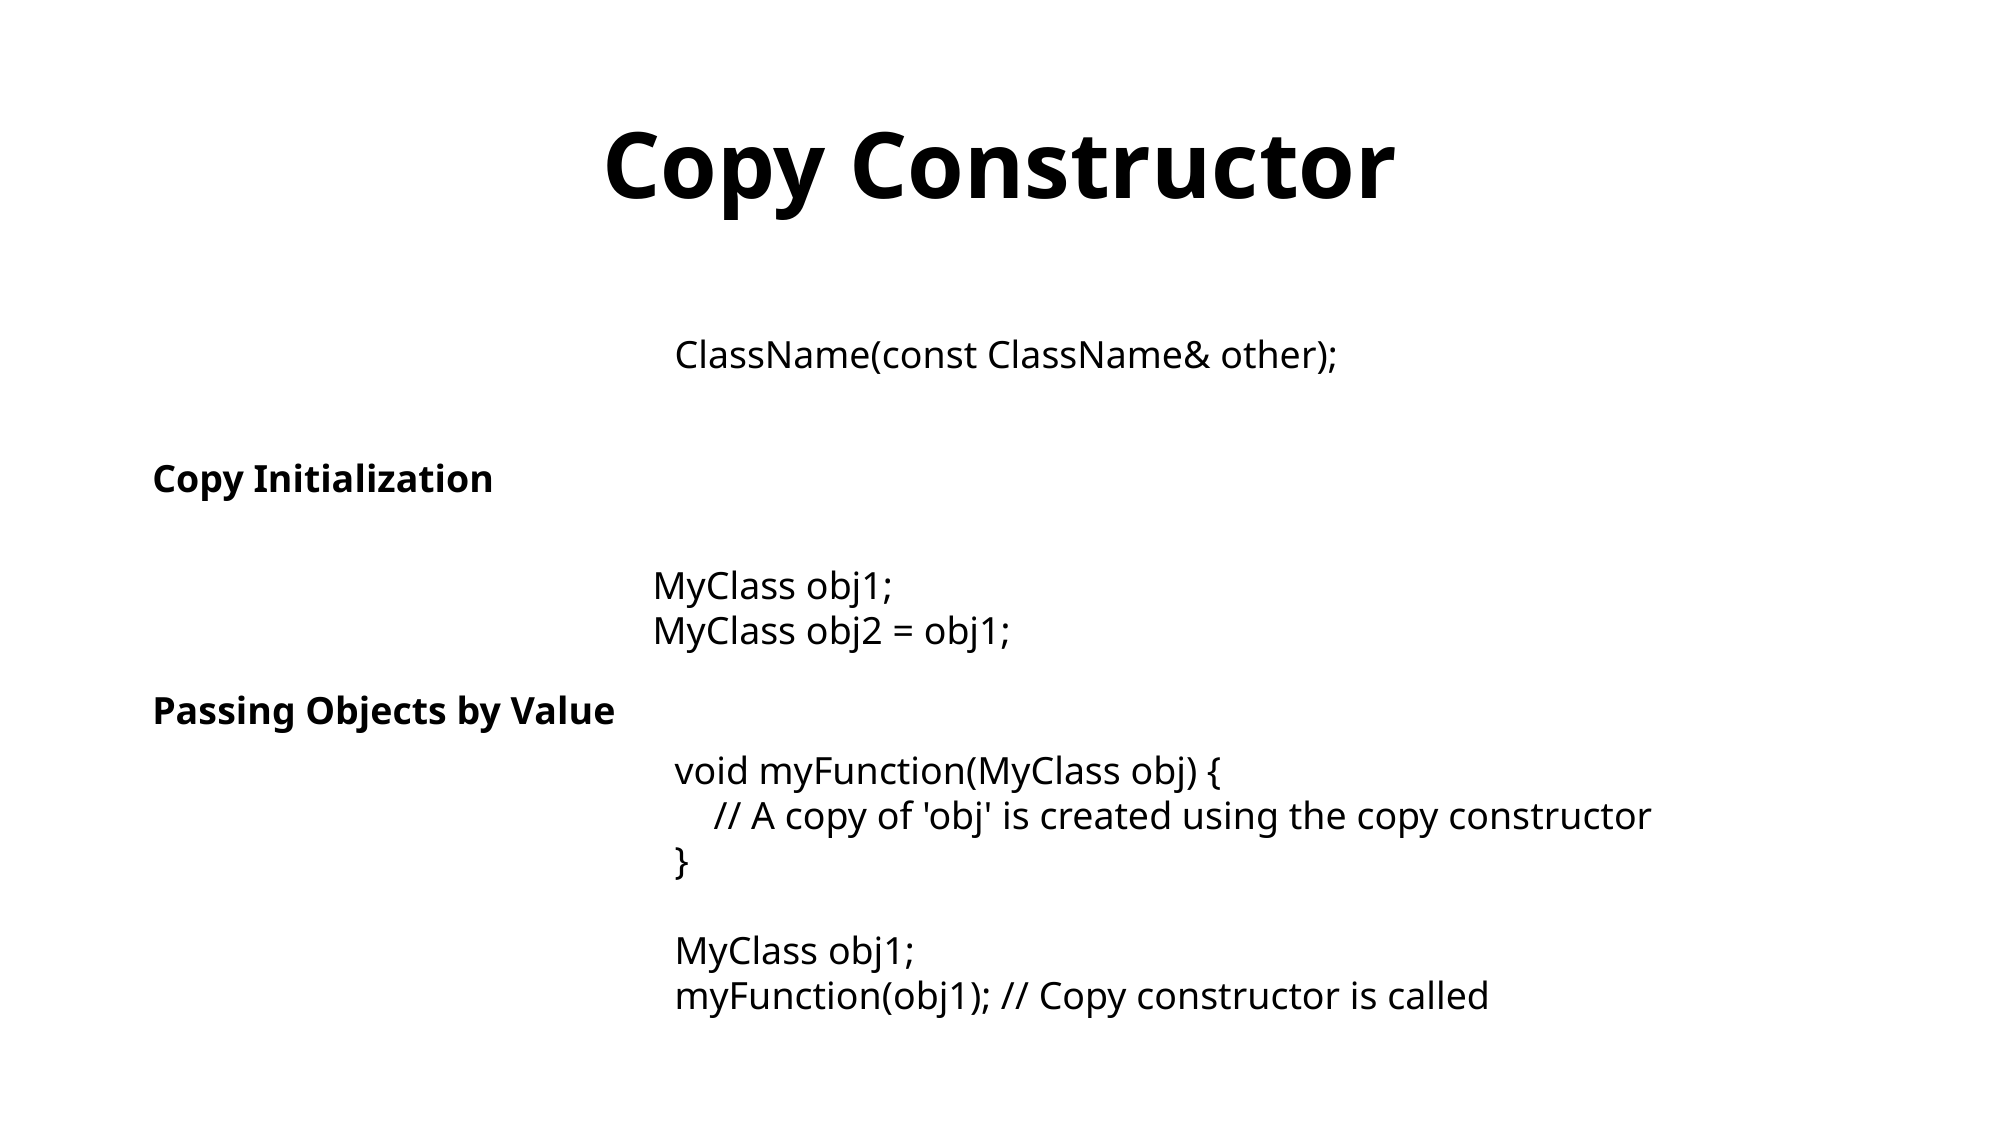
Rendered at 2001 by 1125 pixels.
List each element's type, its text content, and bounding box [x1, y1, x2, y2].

text_box void myFunction(MyClass obj) { // A copy of 'obj' is created using the copy constructor } MyClass obj1; myFunction(obj1); // Copy constructor is called [659, 739, 1807, 1025]
title Copy Constructor [137, 59, 1863, 278]
text_box ClassName(const ClassName& other); [659, 323, 1661, 384]
text_box MyClass obj1; MyClass obj2 = obj1; [637, 554, 1639, 660]
text_box Copy Initialization [137, 447, 1139, 508]
text_box Passing Objects by Value [137, 679, 1139, 739]
